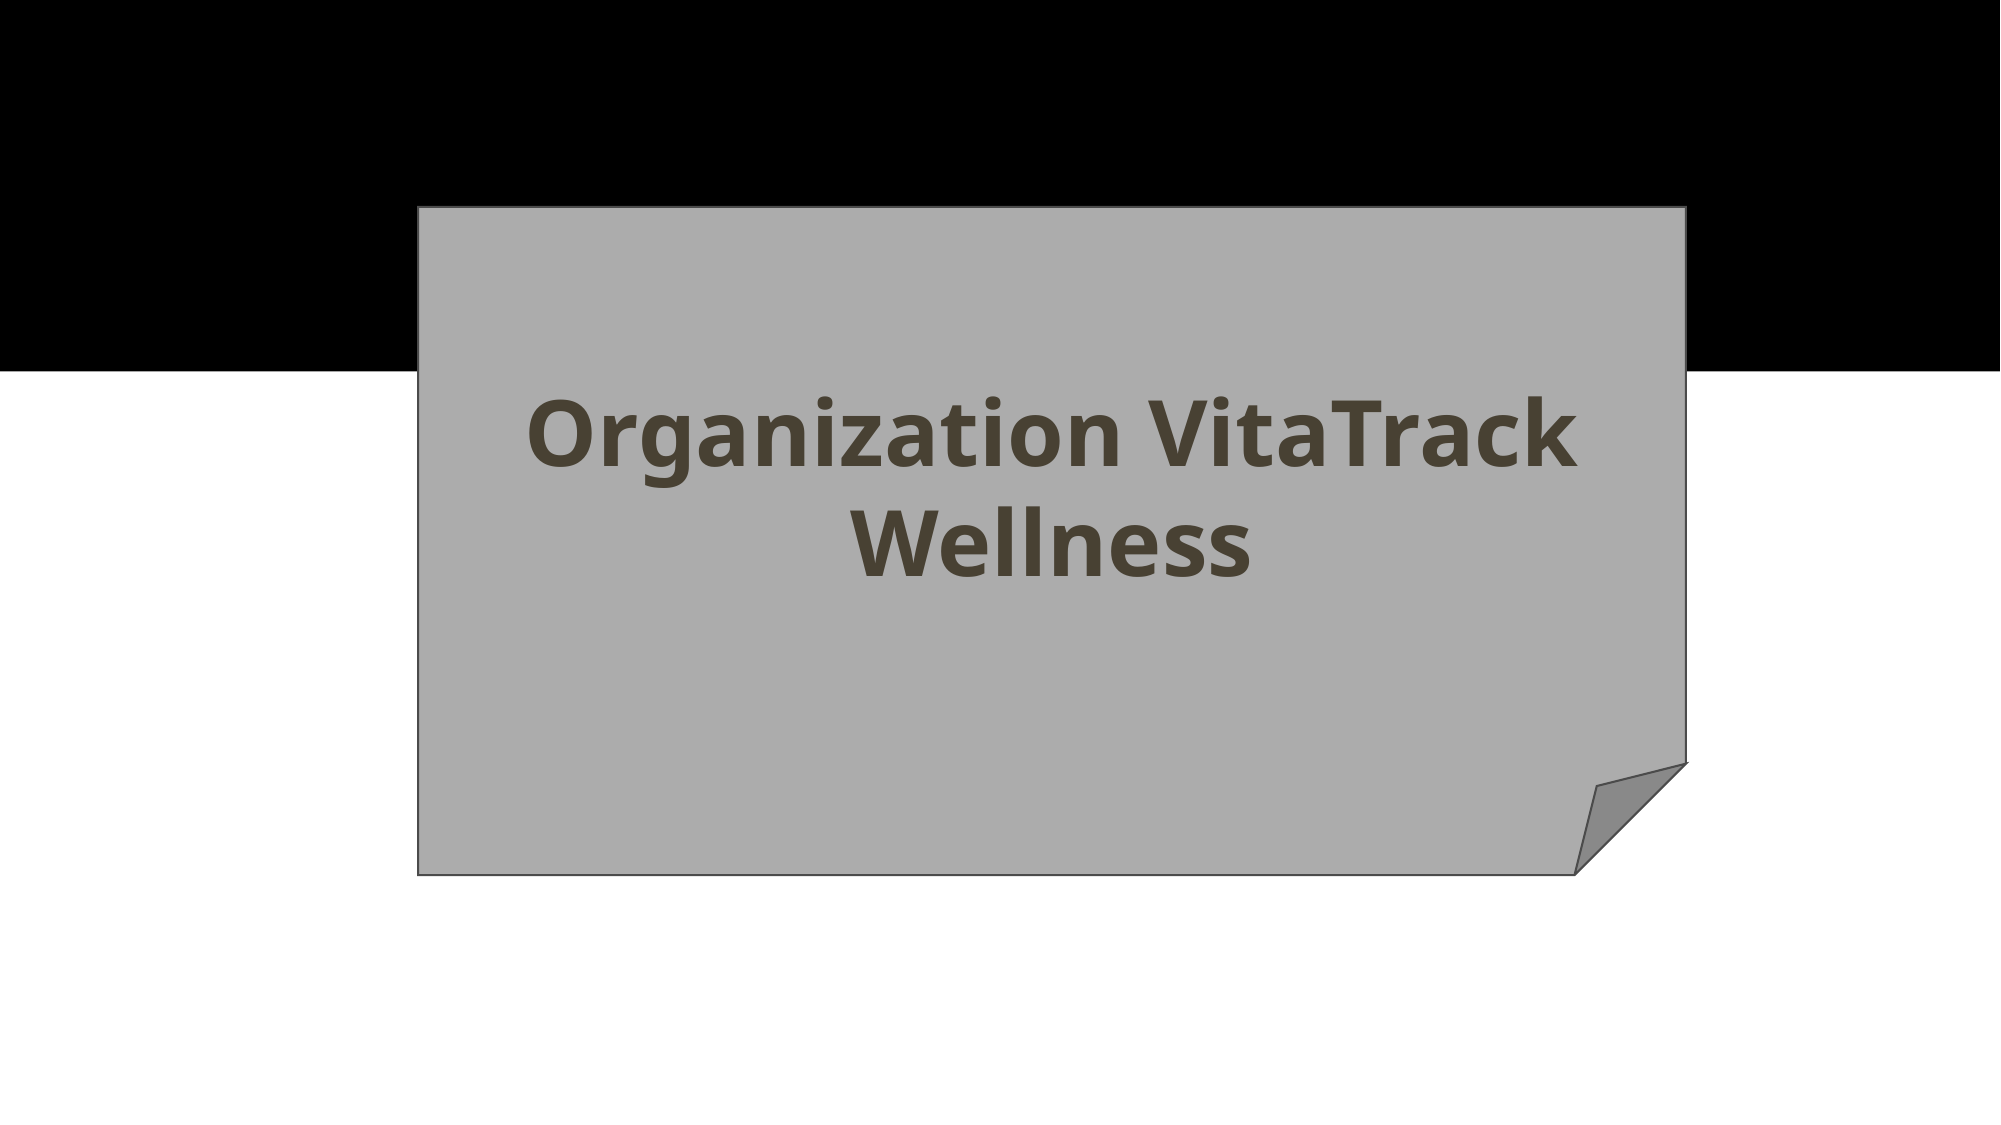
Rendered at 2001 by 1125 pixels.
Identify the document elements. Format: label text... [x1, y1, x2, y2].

text_box Organization VitaTrack Wellness [417, 205, 1690, 877]
